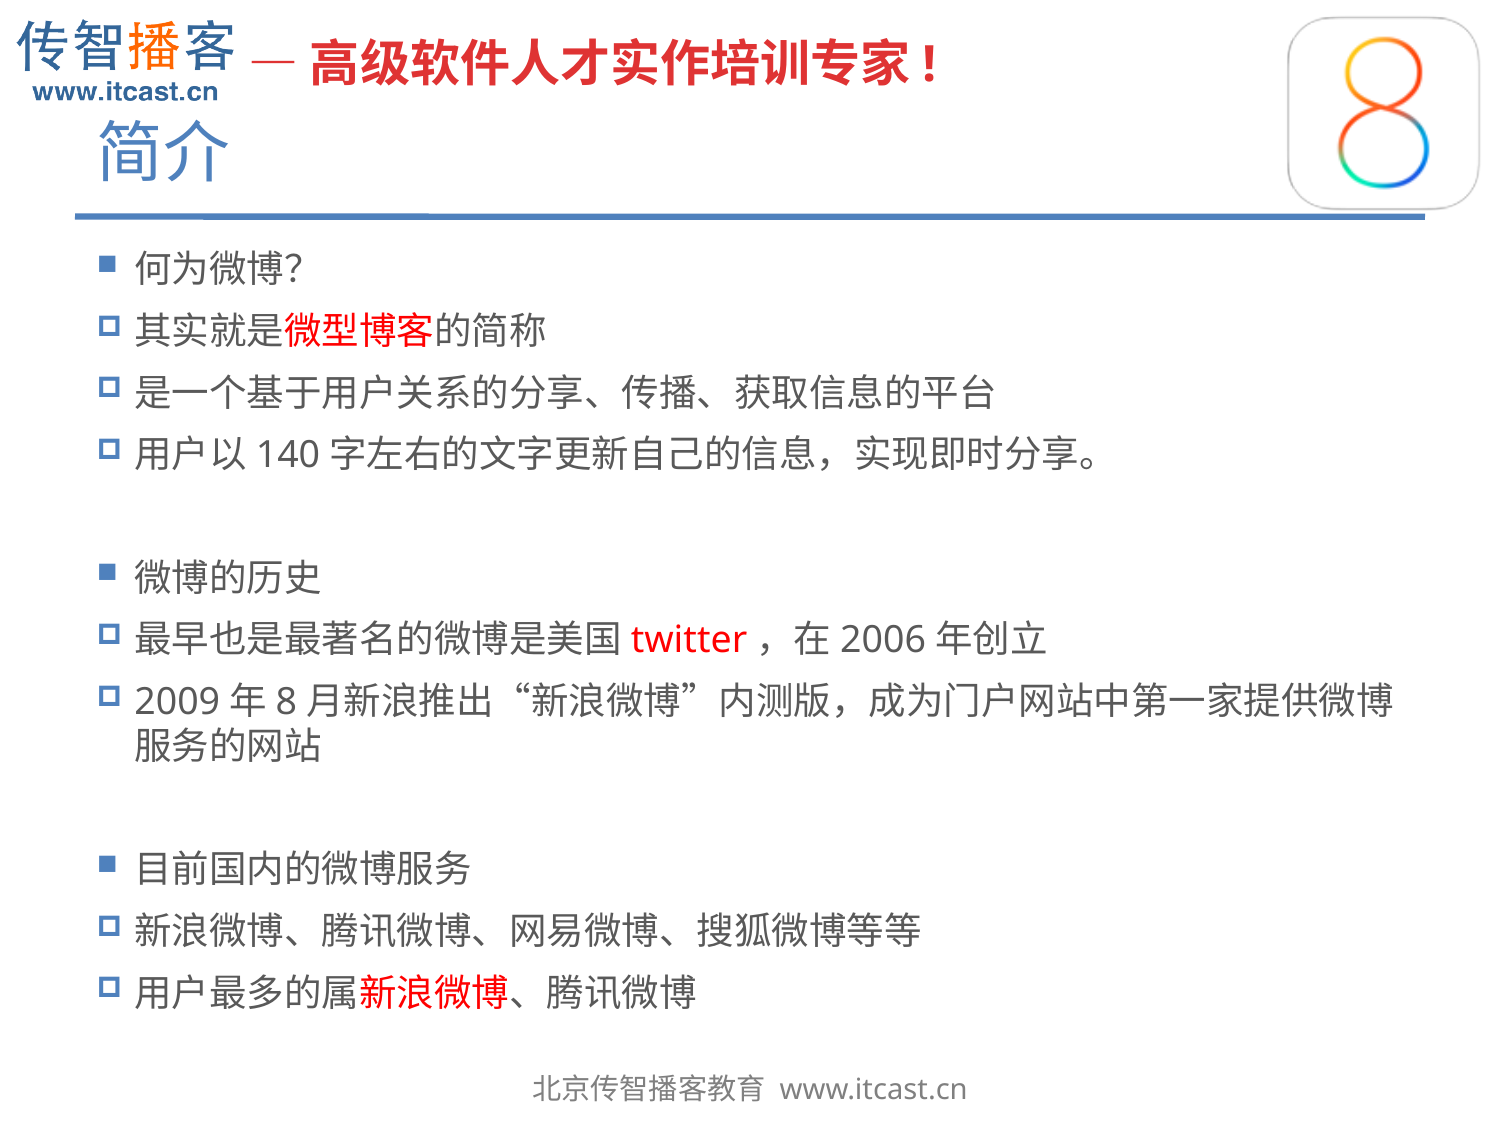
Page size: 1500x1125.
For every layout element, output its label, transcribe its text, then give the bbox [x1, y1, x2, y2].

list 何为微博？ 其实就是微型博客的简称 是一个基于用户关系的分享、传播、获取信息的平台 用户以140字左右的文字更新自己的信息，实现即时分享。 微博的历史 最早也是最著名的微博是美国twitter，在2006年创立 2009年8月新浪推出“新浪微博”内测版，成为门户网站中第一家提供微博服务的网站 目前国内的微博服务 新浪微博、腾讯微博、网易微博、搜狐微博等等 用户最多的属新浪微博、腾讯微博 [81, 237, 1416, 1056]
title 简介 [81, 102, 1416, 237]
picture [16, 19, 234, 101]
picture [1270, 0, 1497, 227]
